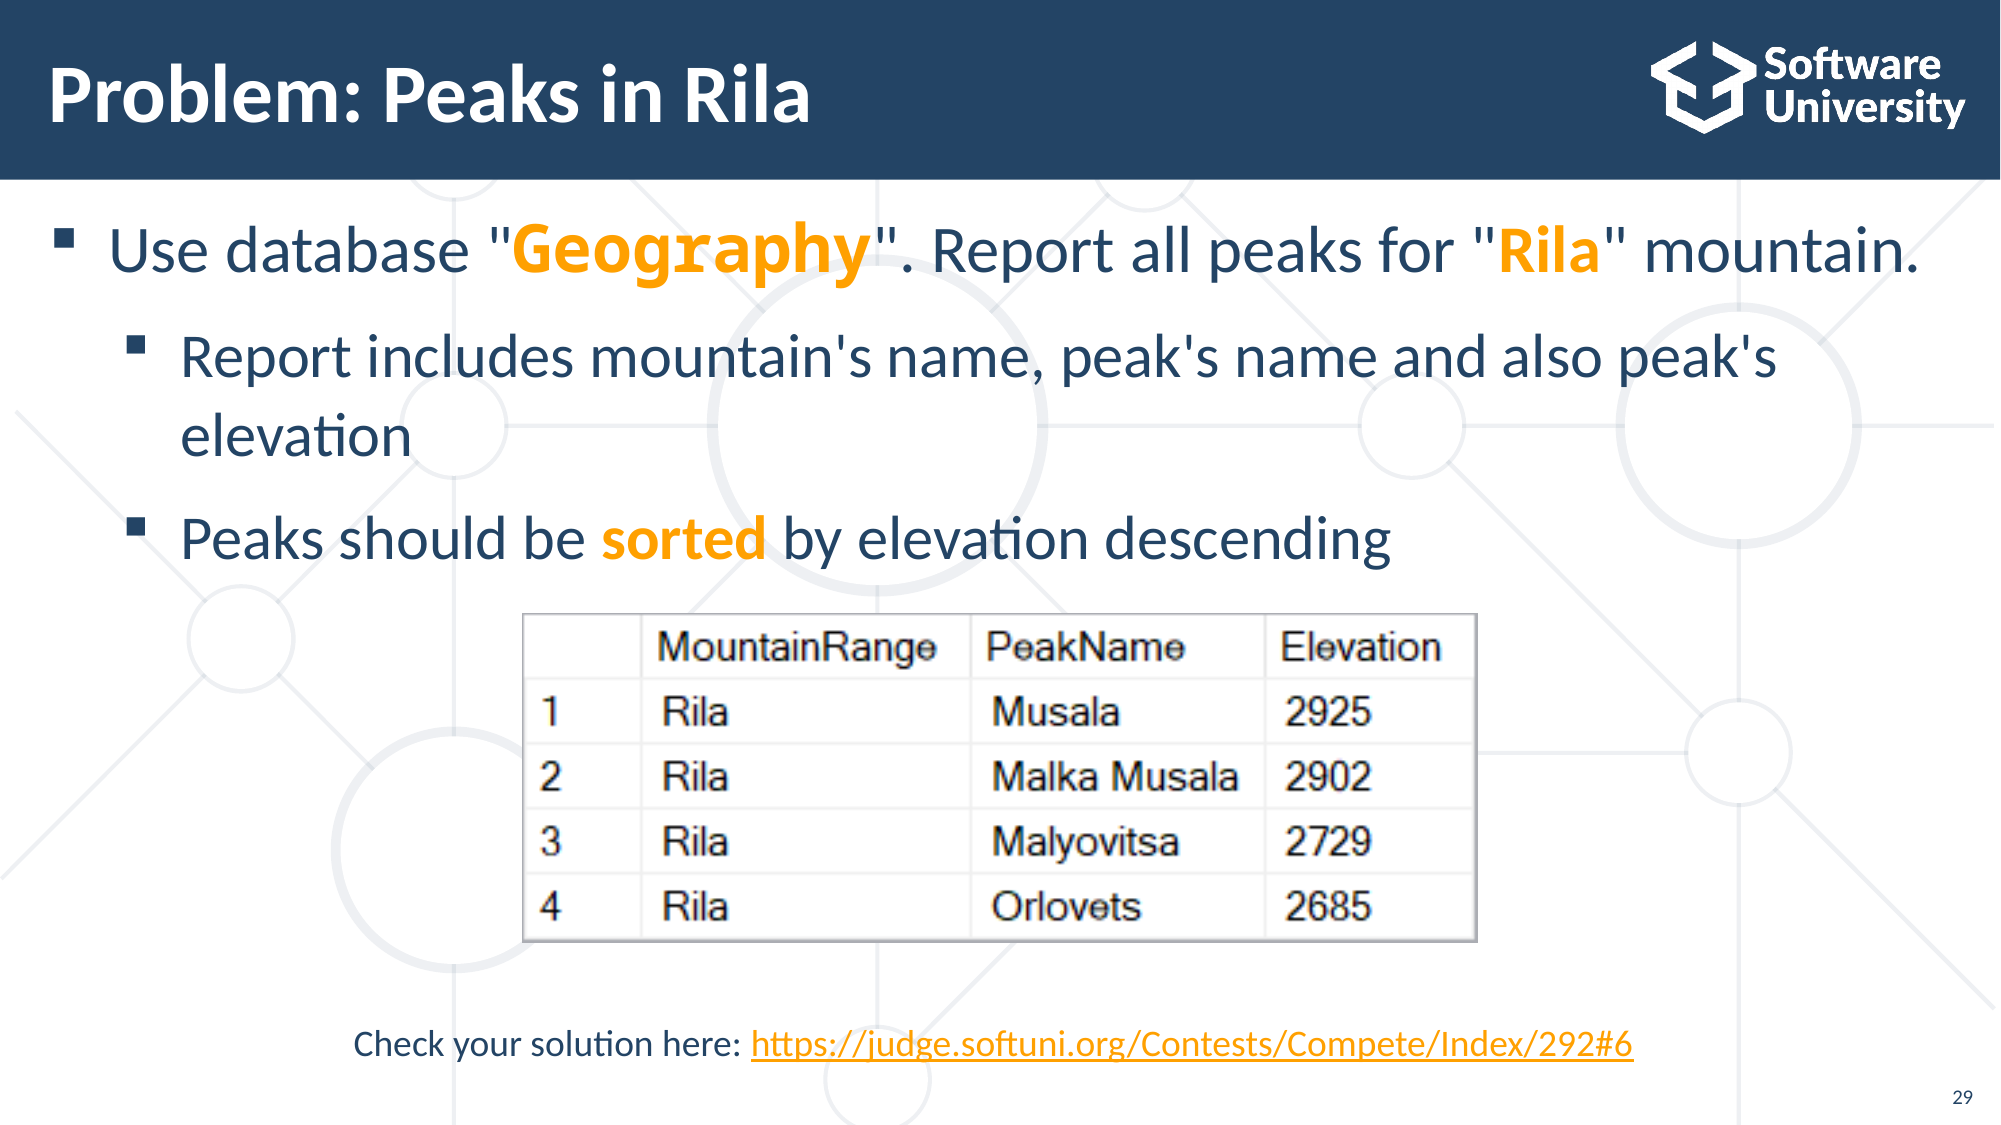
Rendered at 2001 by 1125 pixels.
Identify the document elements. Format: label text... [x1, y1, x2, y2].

list Use database "Geography". Report all peaks for "Rila" mountain. Report includes mountain's name, peak's name and also peak's elevation Peaks should be sorted by elevation descending [31, 196, 1970, 1104]
title Problem: Peaks in Rila [31, 16, 1625, 162]
slide_number 29 [1927, 1067, 1989, 1117]
picture [1651, 41, 1966, 134]
text_box Check your solution here: https://judge.softuni.org/Contests/Compete/Index/292#6 [124, 1011, 1863, 1072]
picture [521, 613, 1479, 943]
